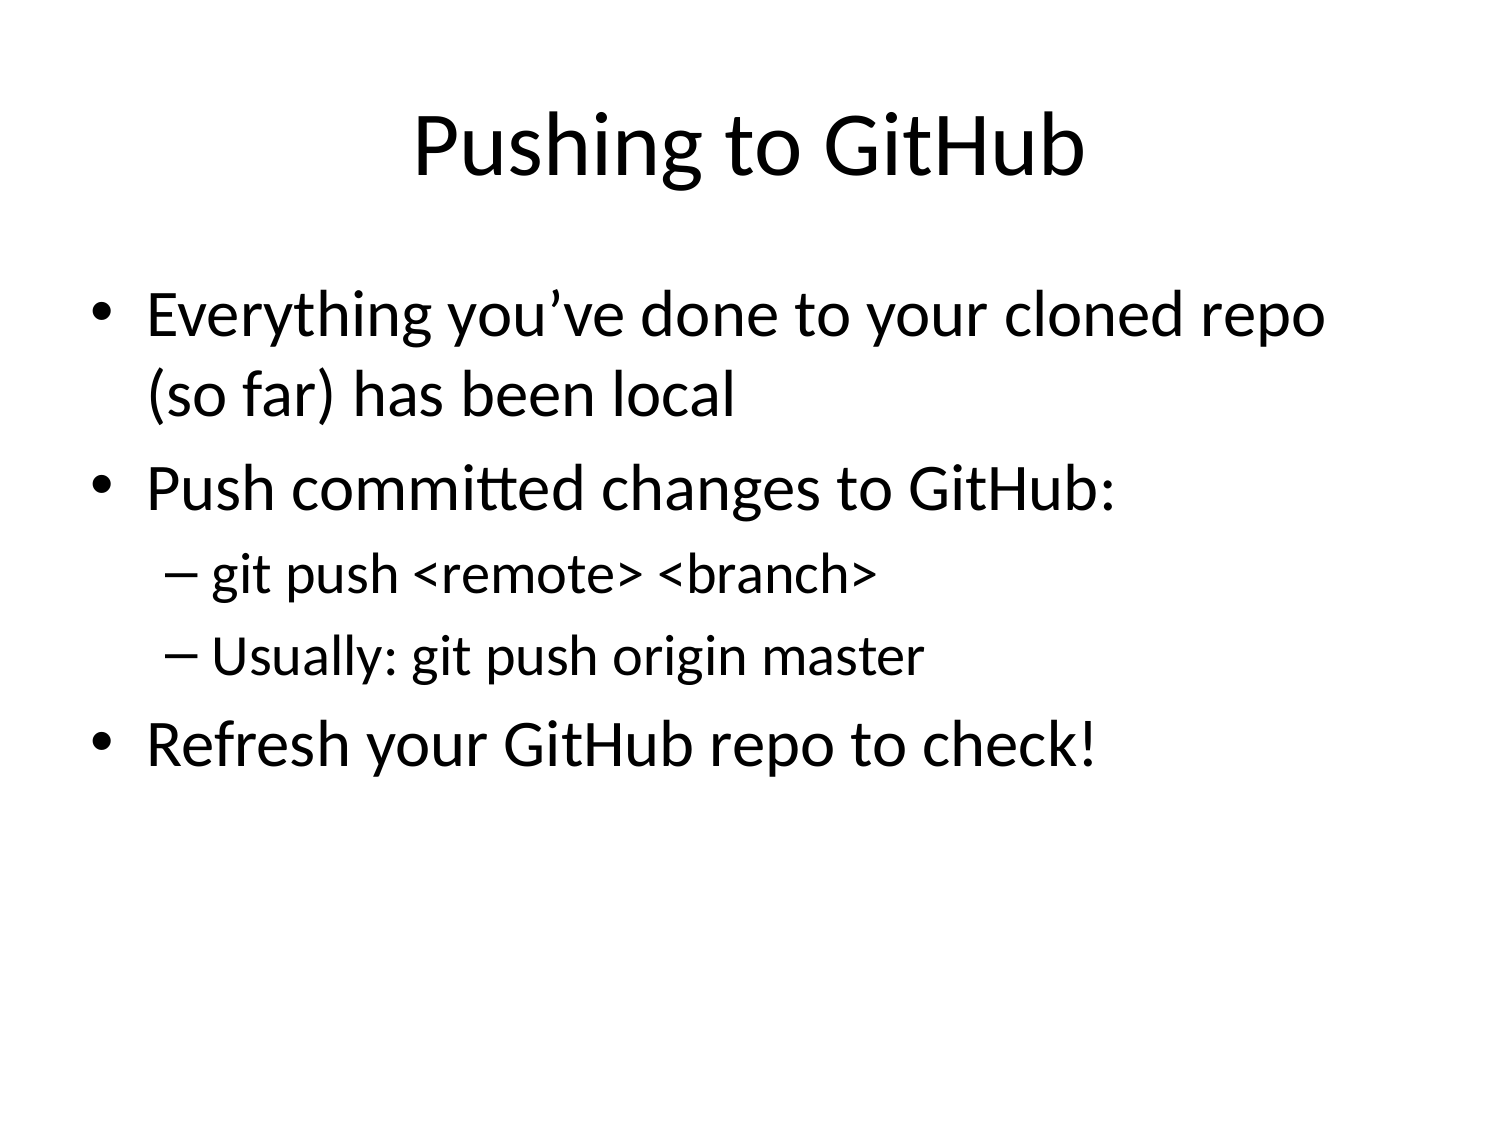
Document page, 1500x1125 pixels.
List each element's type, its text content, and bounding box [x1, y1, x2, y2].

title Pushing to GitHub [75, 45, 1425, 233]
list Everything you’ve done to your cloned repo (so far) has been local Push committed changes to GitHub: git push <remote> <branch> Usually: git push origin master Refresh your GitHub repo to check! [75, 262, 1425, 1005]
